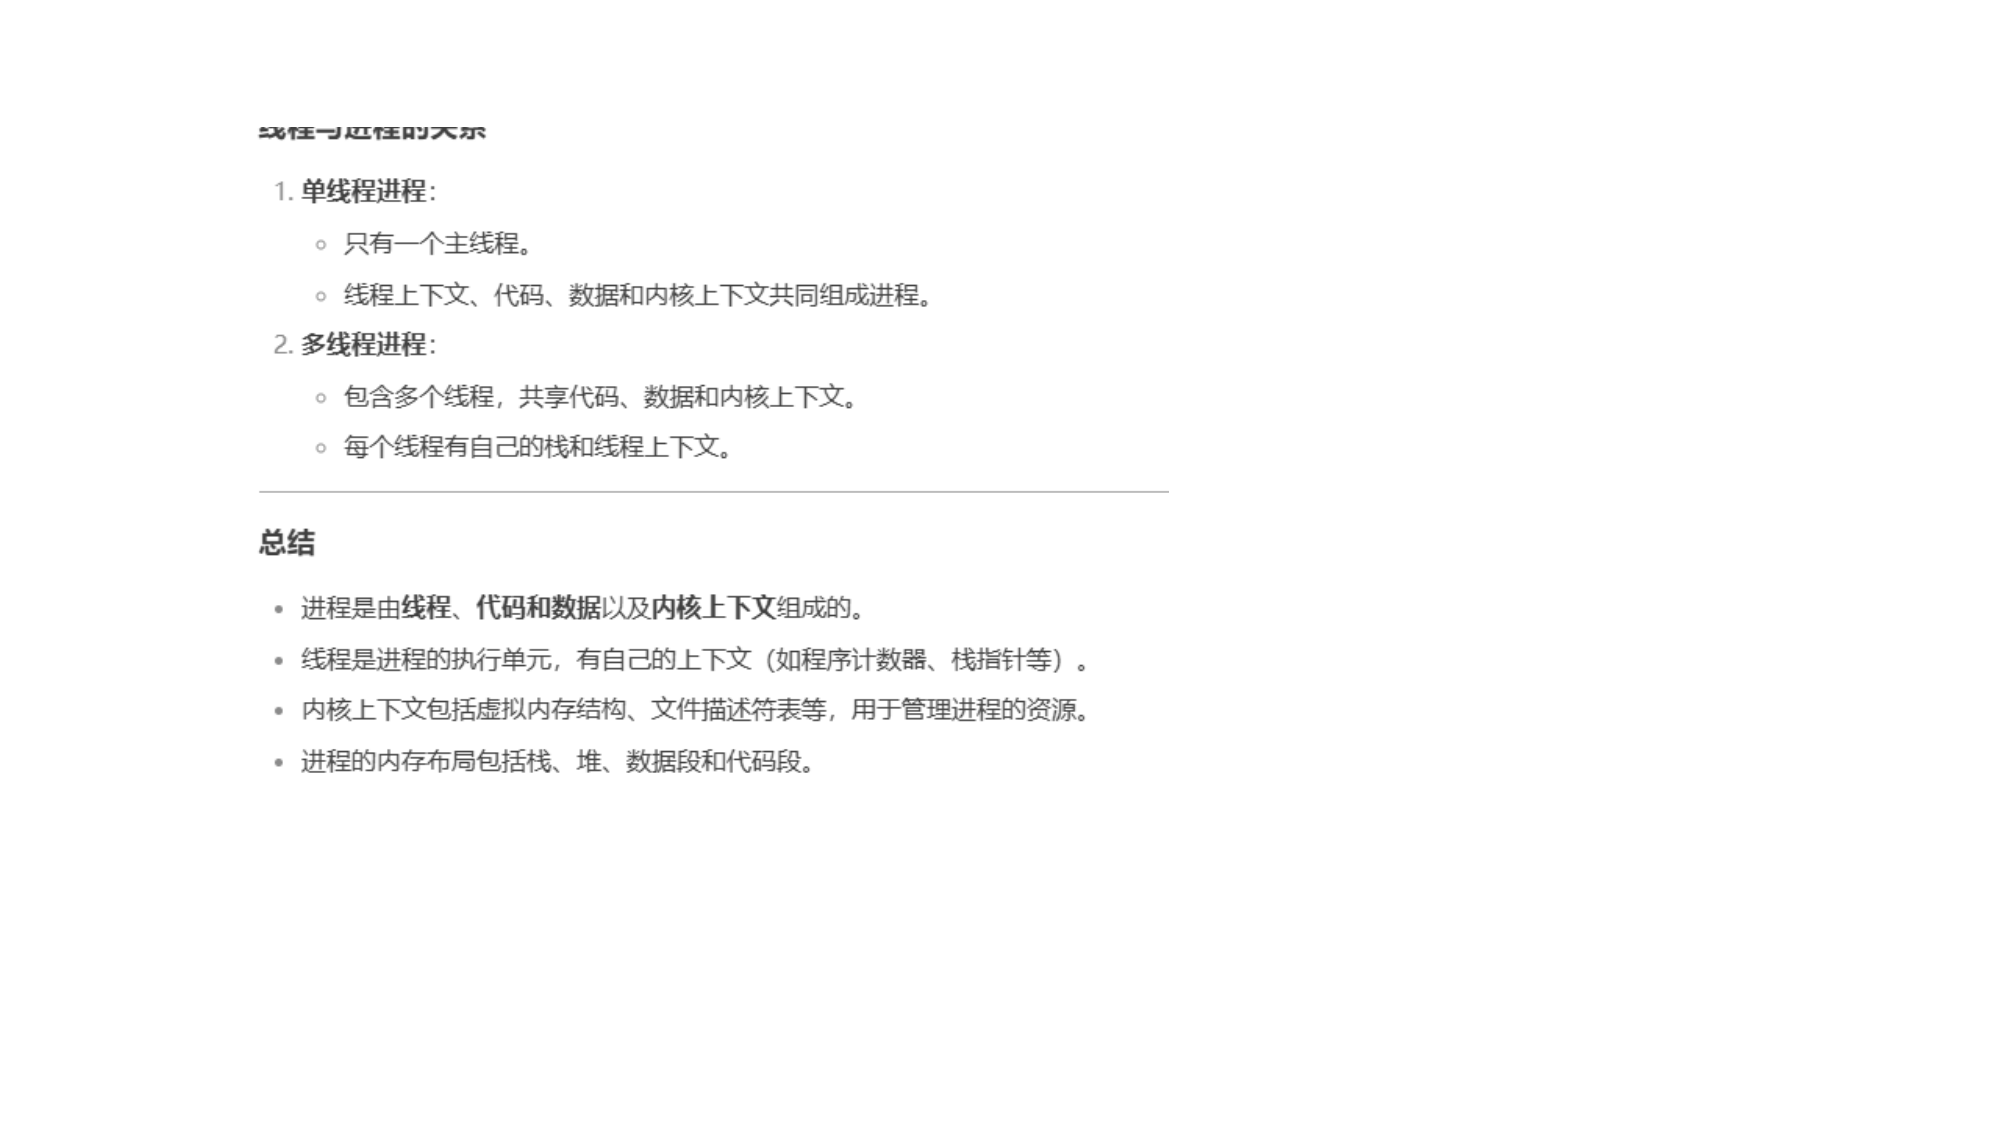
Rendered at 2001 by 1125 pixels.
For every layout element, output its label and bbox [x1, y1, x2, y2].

picture [172, 127, 1169, 798]
